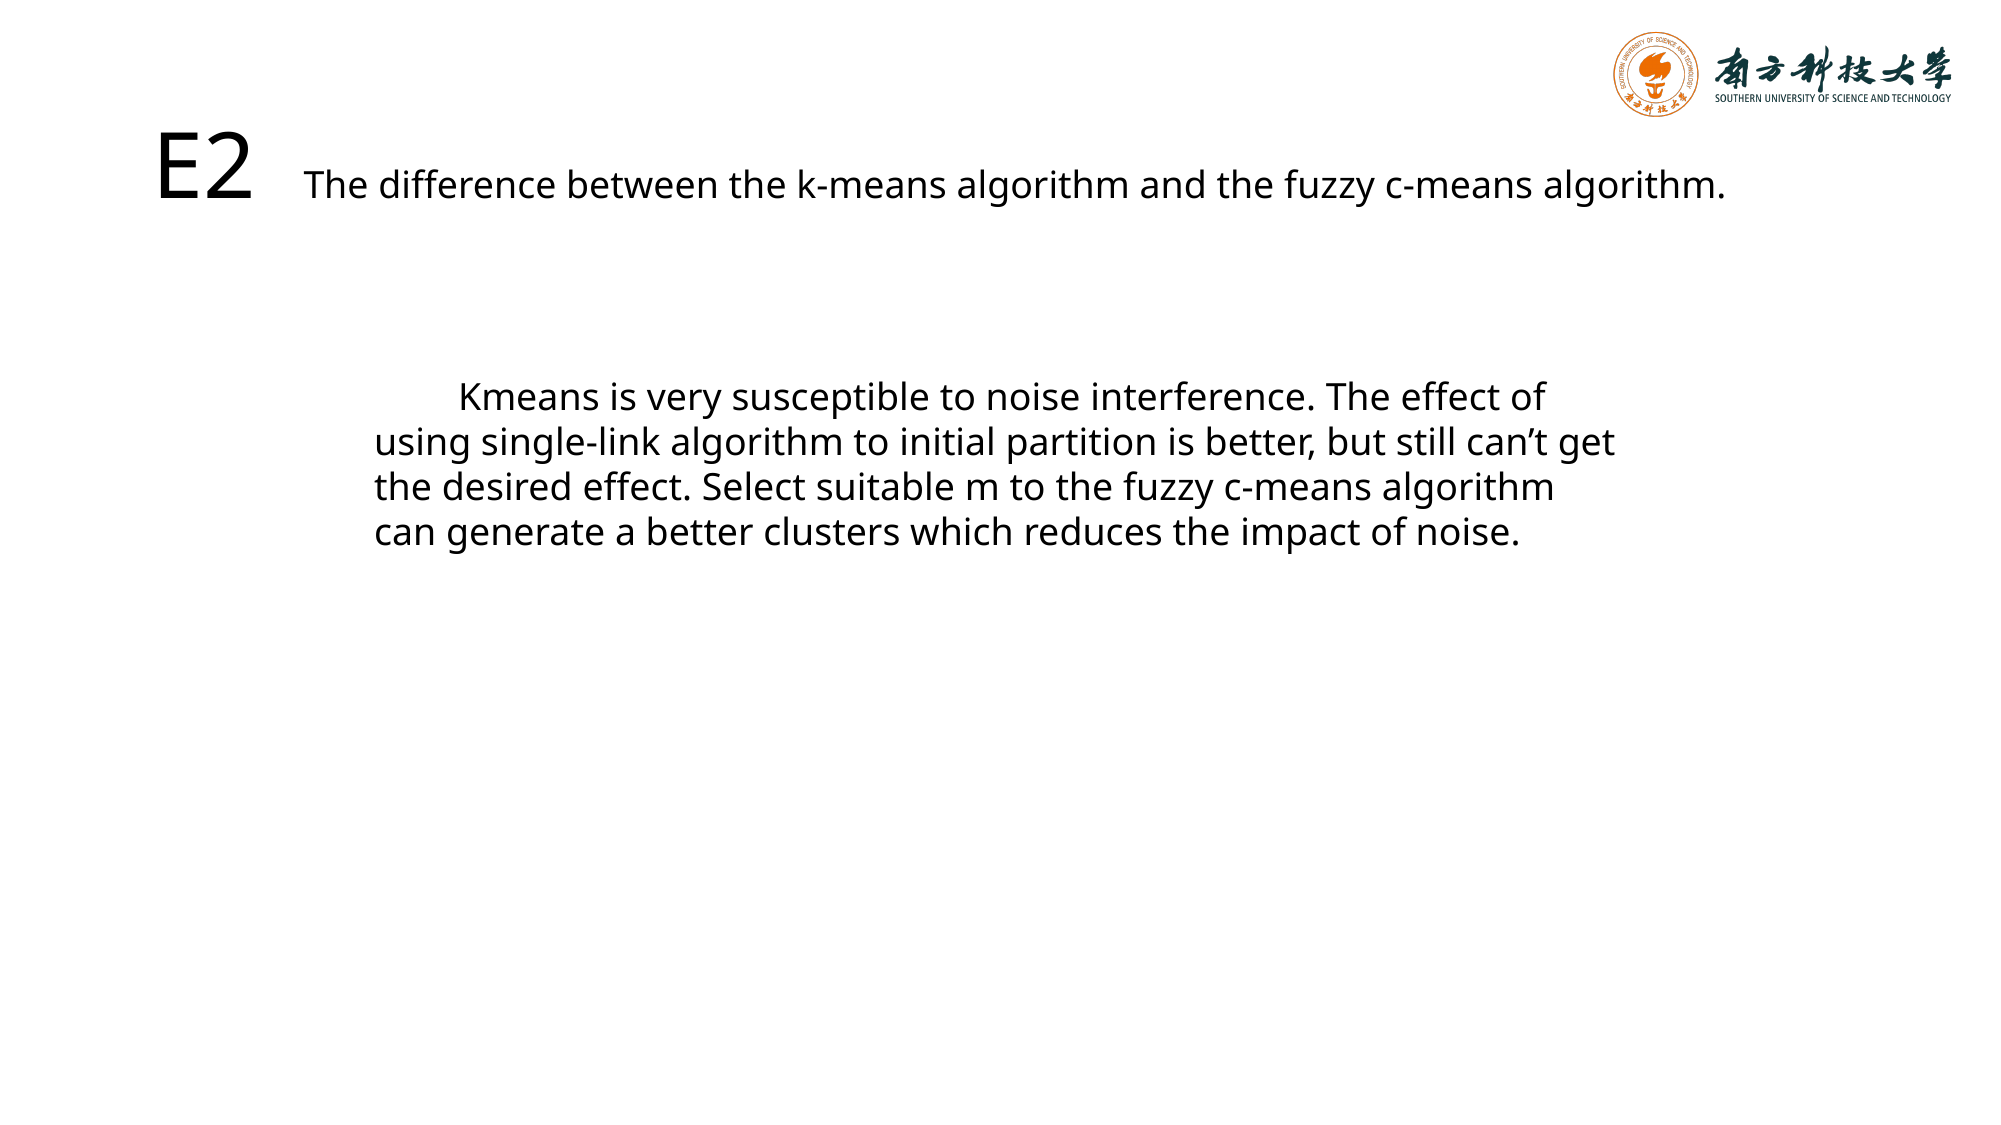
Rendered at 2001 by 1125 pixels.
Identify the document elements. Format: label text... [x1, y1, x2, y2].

picture [1444, 0, 2001, 313]
title E2 The difference between the k-means algorithm and the fuzzy c-means algorithm. [137, 59, 1863, 278]
text_box 他的Kmeans is very susceptible to noise interference. The effect of using single-link algorithm to initial partition is better, but still can’t get the desired effect. Select suitable m to the fuzzy c-means algorithm can generate a better clusters which reduces the impact of noise. [359, 365, 1641, 561]
